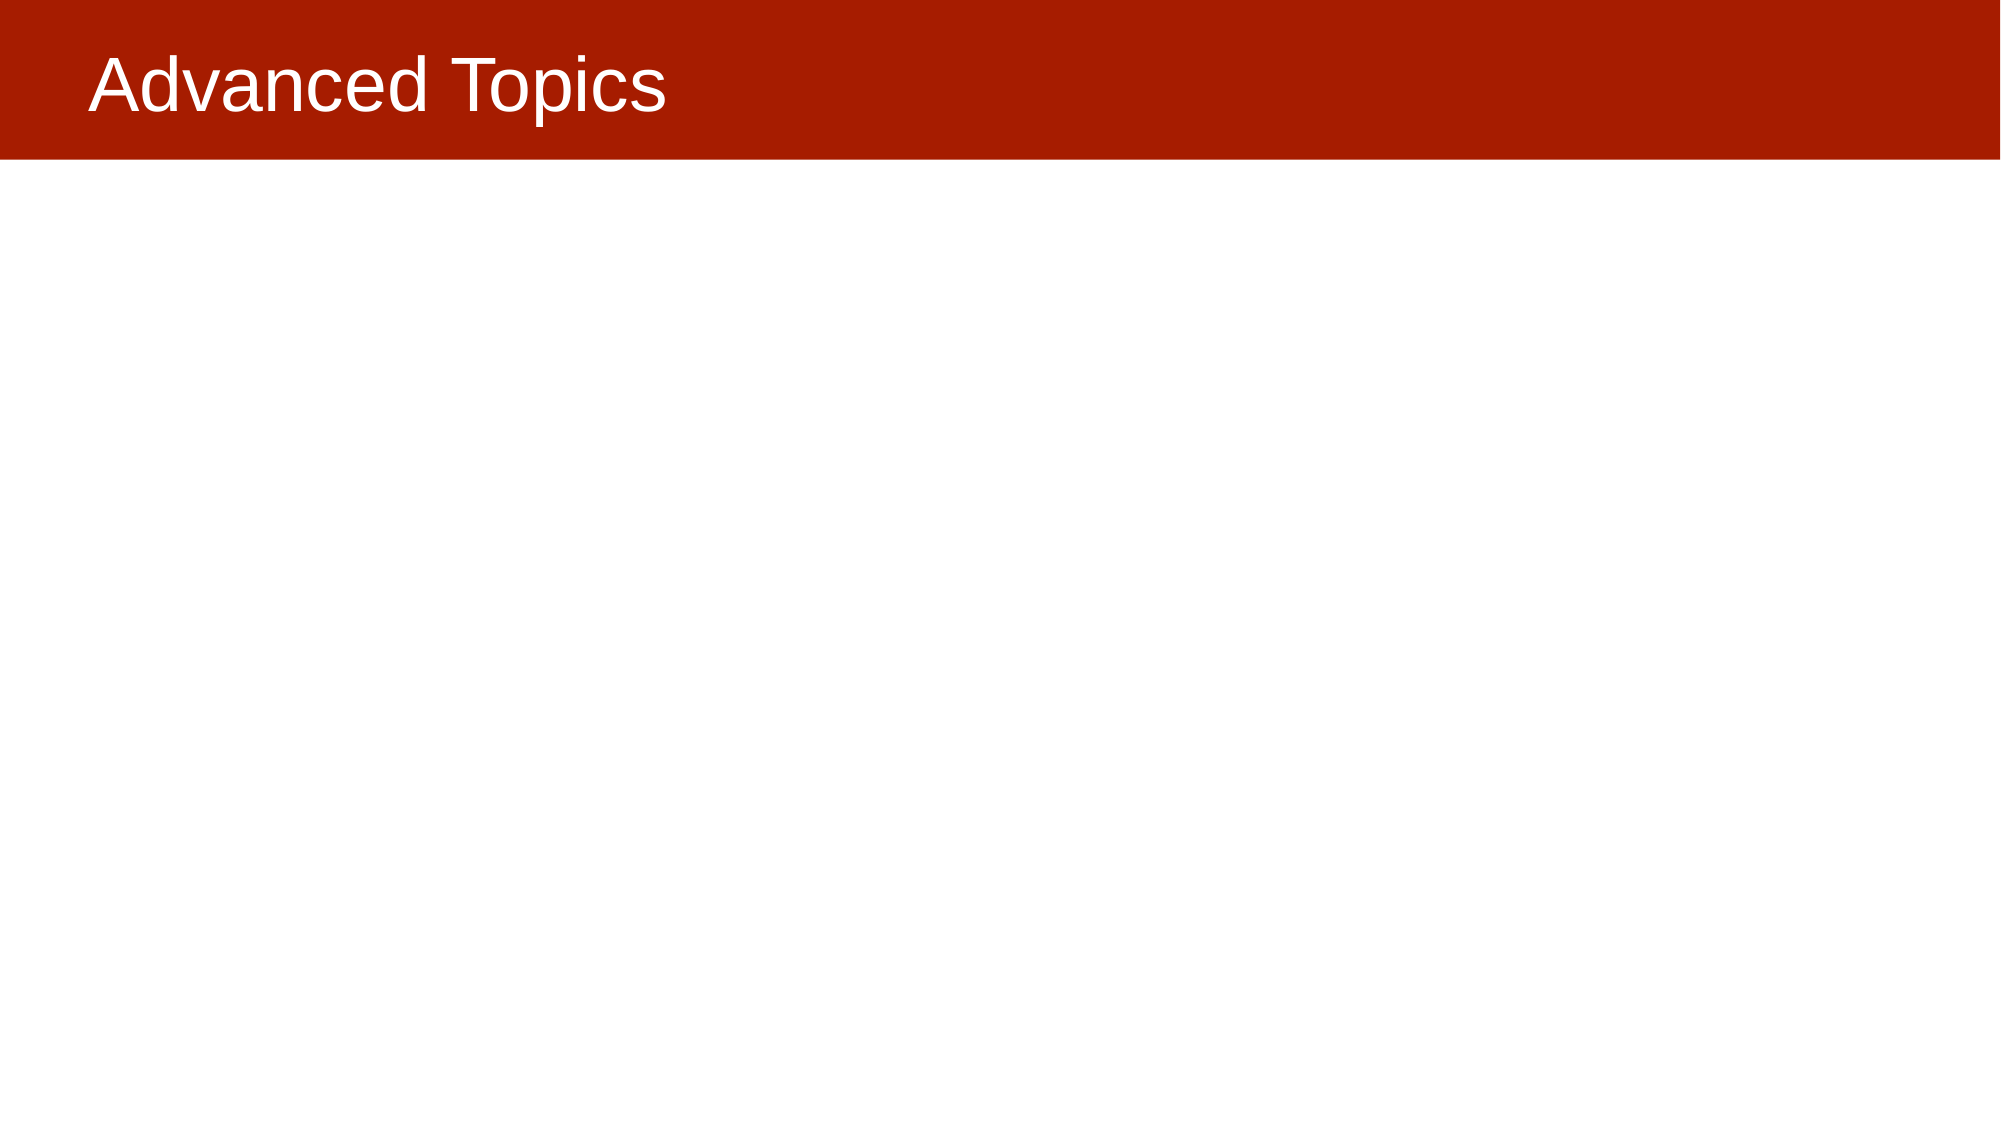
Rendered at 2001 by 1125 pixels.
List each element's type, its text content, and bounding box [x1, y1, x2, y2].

title Advanced Topics [68, 14, 1932, 140]
